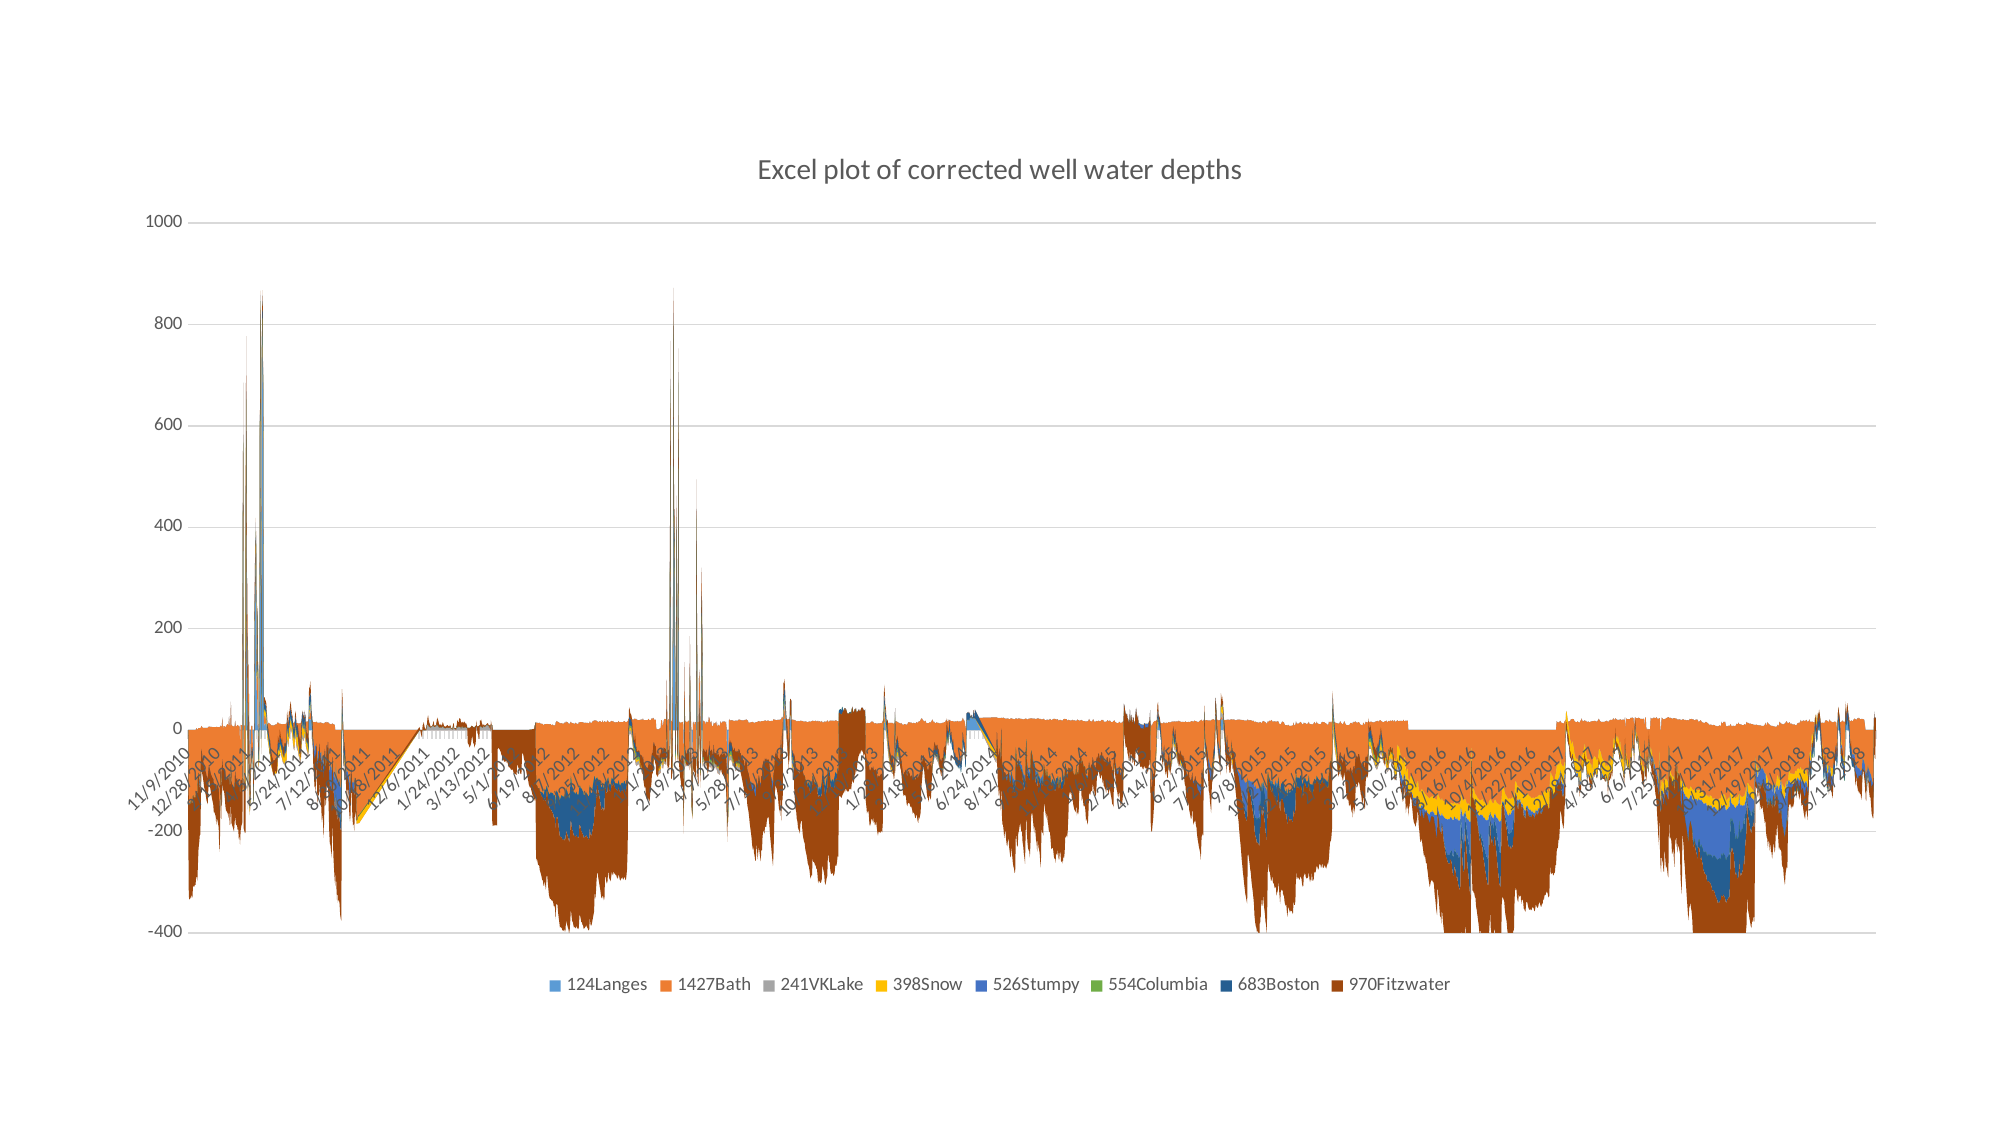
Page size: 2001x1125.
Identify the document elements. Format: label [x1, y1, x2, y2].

chart [87, 123, 1913, 1002]
